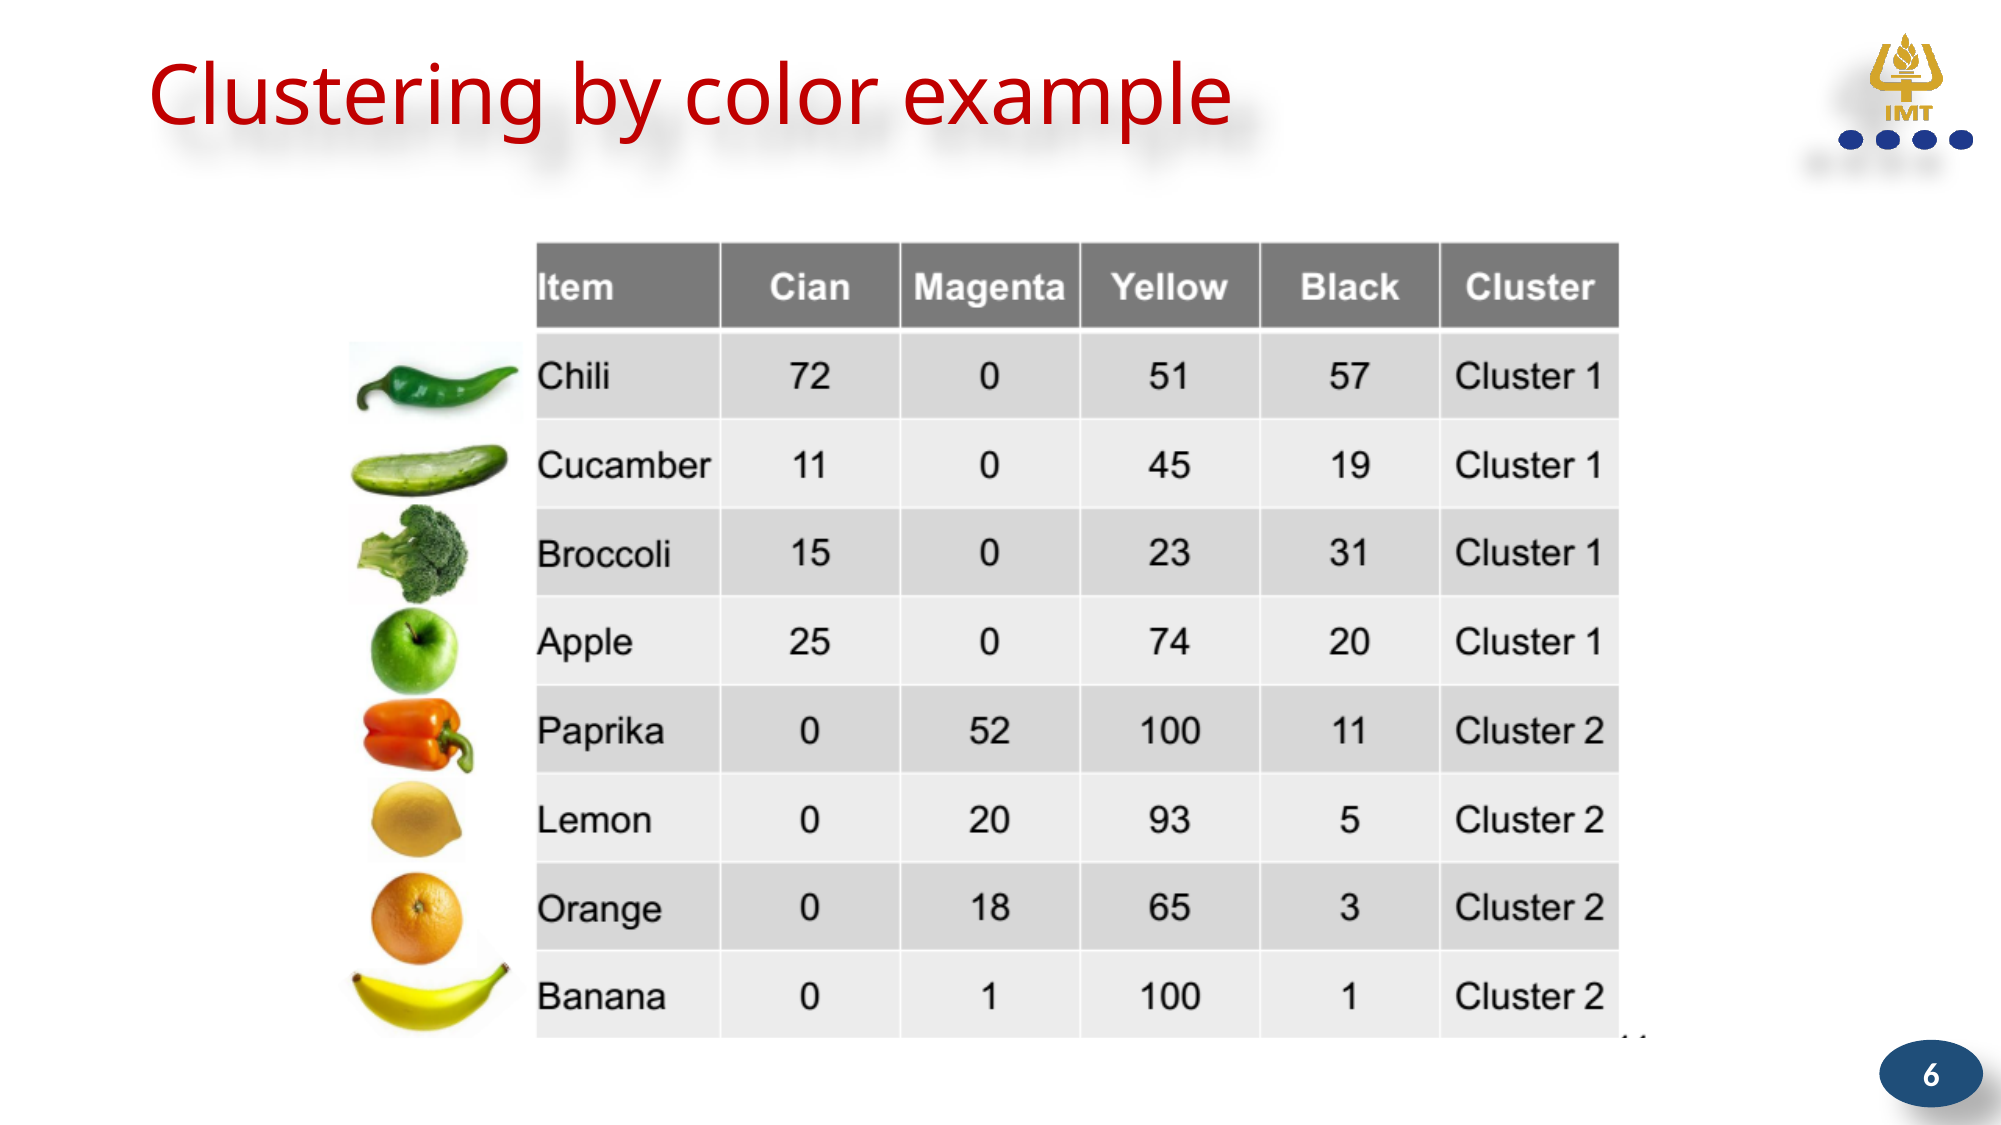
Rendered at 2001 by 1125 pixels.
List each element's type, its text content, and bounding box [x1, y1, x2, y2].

picture [337, 212, 1663, 1038]
picture [1838, 33, 1973, 150]
title Clustering by color example [133, 37, 1900, 158]
